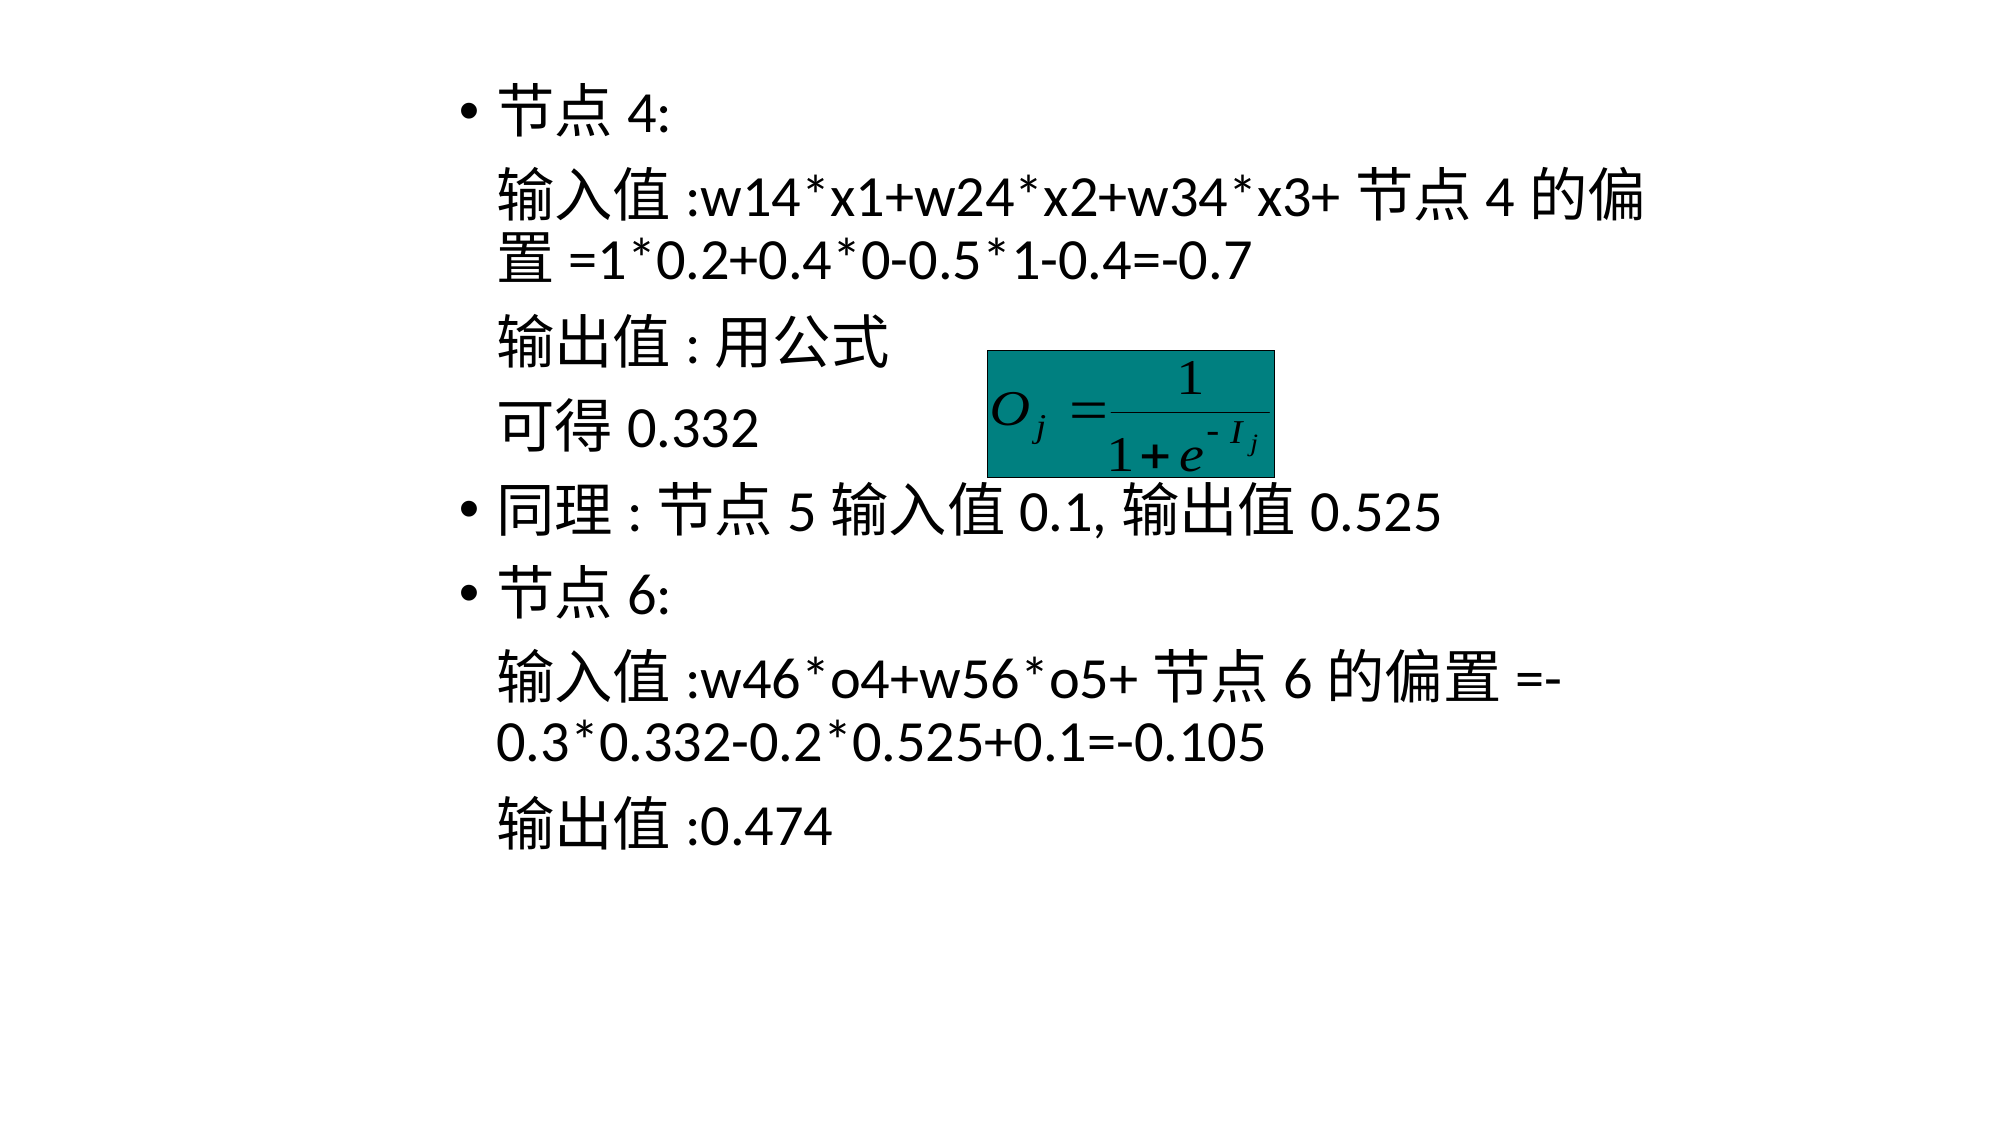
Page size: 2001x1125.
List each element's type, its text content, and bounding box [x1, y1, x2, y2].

list 节点4: 输入值:w14*x1+w24*x2+w34*x3+节点4的偏置=1*0.2+0.4*0-0.5*1-0.4=-0.7 输出值:用公式 可得0.332 同理:节点5输入值0.1,输出值0.525 节点6: 输入值:w46*o4+w56*o5+节点6的偏置=-0.3*0.332-0.2*0.525+0.1=-0.105 输出值:0.474 [444, 75, 1719, 1006]
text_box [987, 349, 1275, 478]
